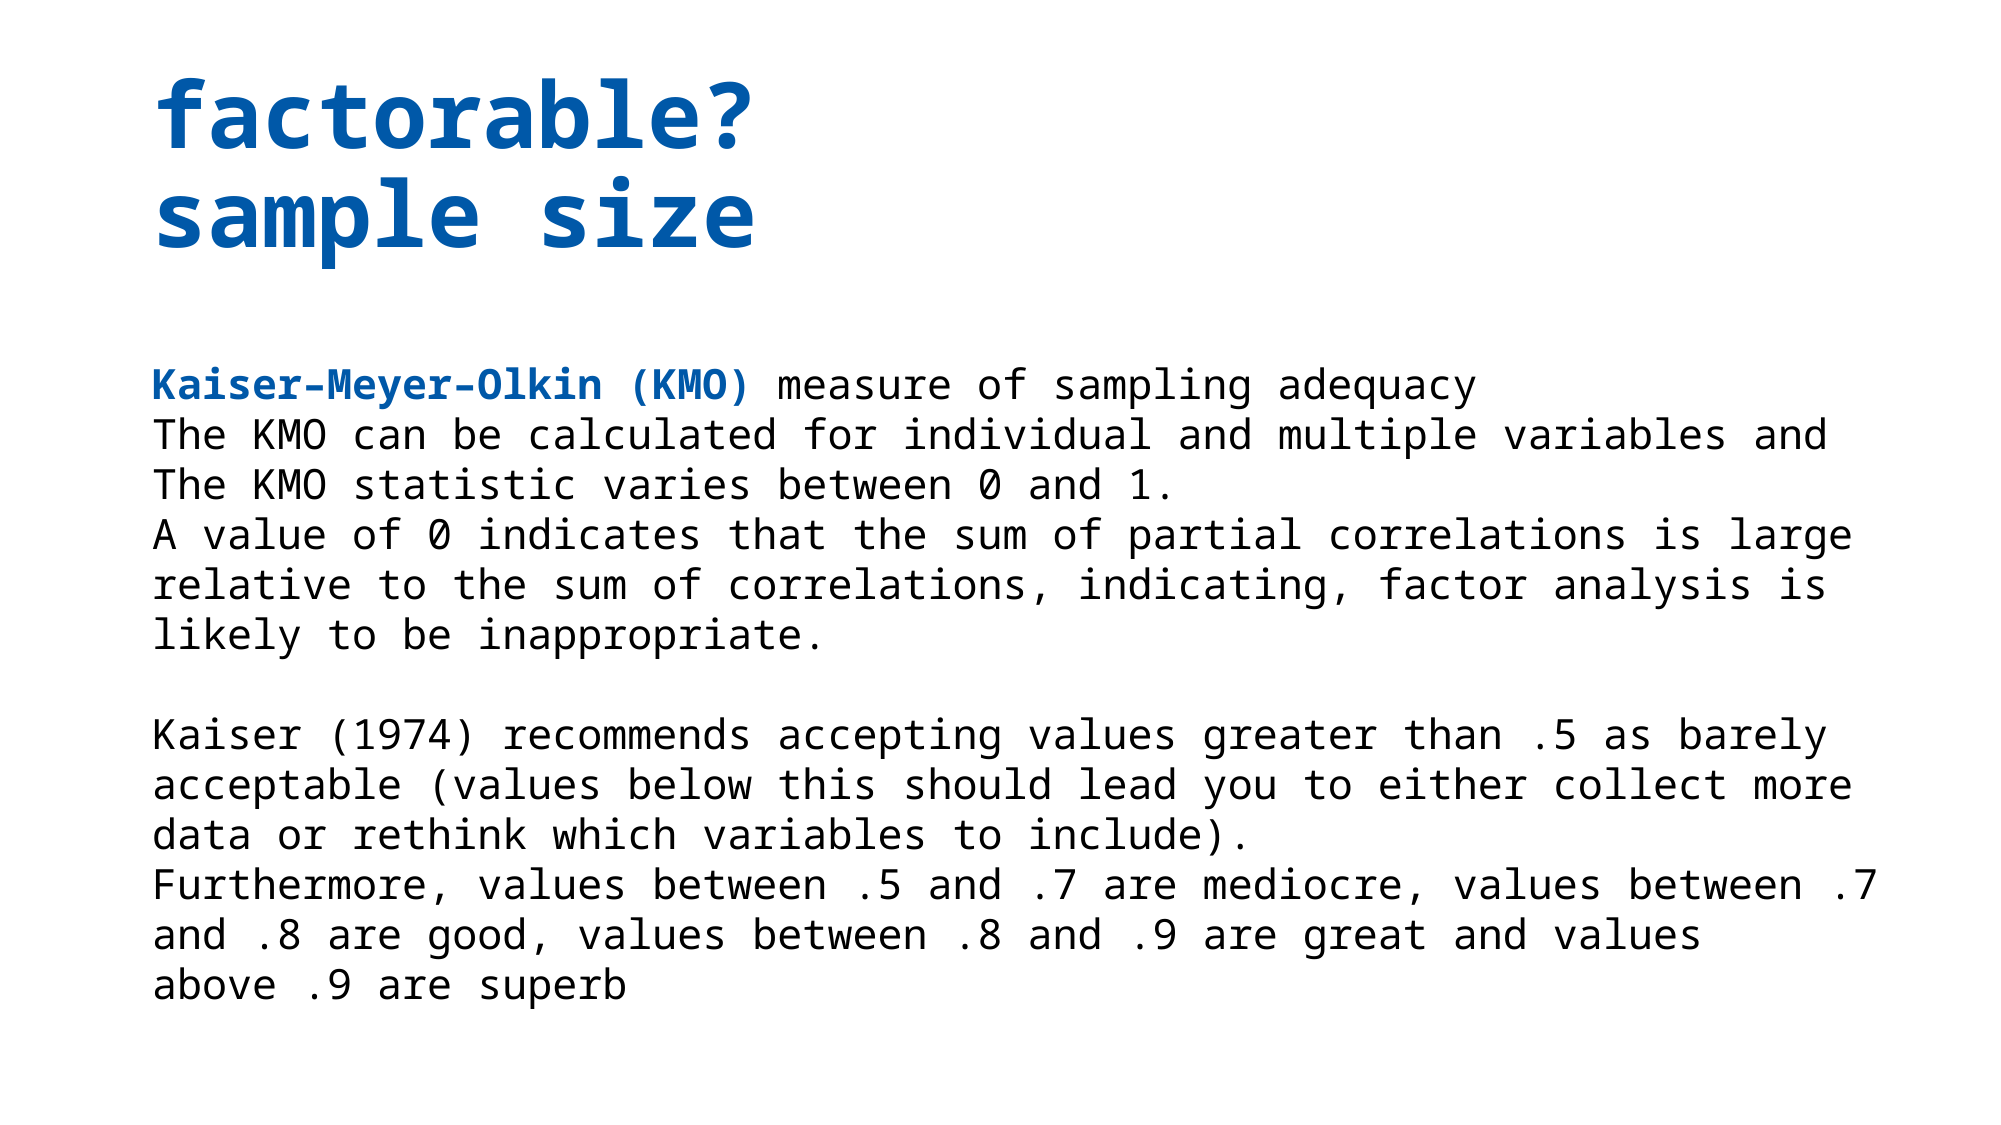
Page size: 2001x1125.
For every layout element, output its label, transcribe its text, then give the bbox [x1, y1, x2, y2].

text_box Kaiser–Meyer–Olkin (KMO) measure of sampling adequacy The KMO can be calculated for individual and multiple variables and The KMO statistic varies between 0 and 1. A value of 0 indicates that the sum of partial correlations is large relative to the sum of correlations, indicating, factor analysis is likely to be inappropriate. Kaiser (1974) recommends accepting values greater than .5 as barely acceptable (values below this should lead you to either collect more data or rethink which variables to include). Furthermore, values between .5 and .7 are mediocre, values between .7 and .8 are good, values between .8 and .9 are great and values above .9 are superb [137, 350, 1910, 1016]
title factorable? sample size [137, 59, 1863, 278]
